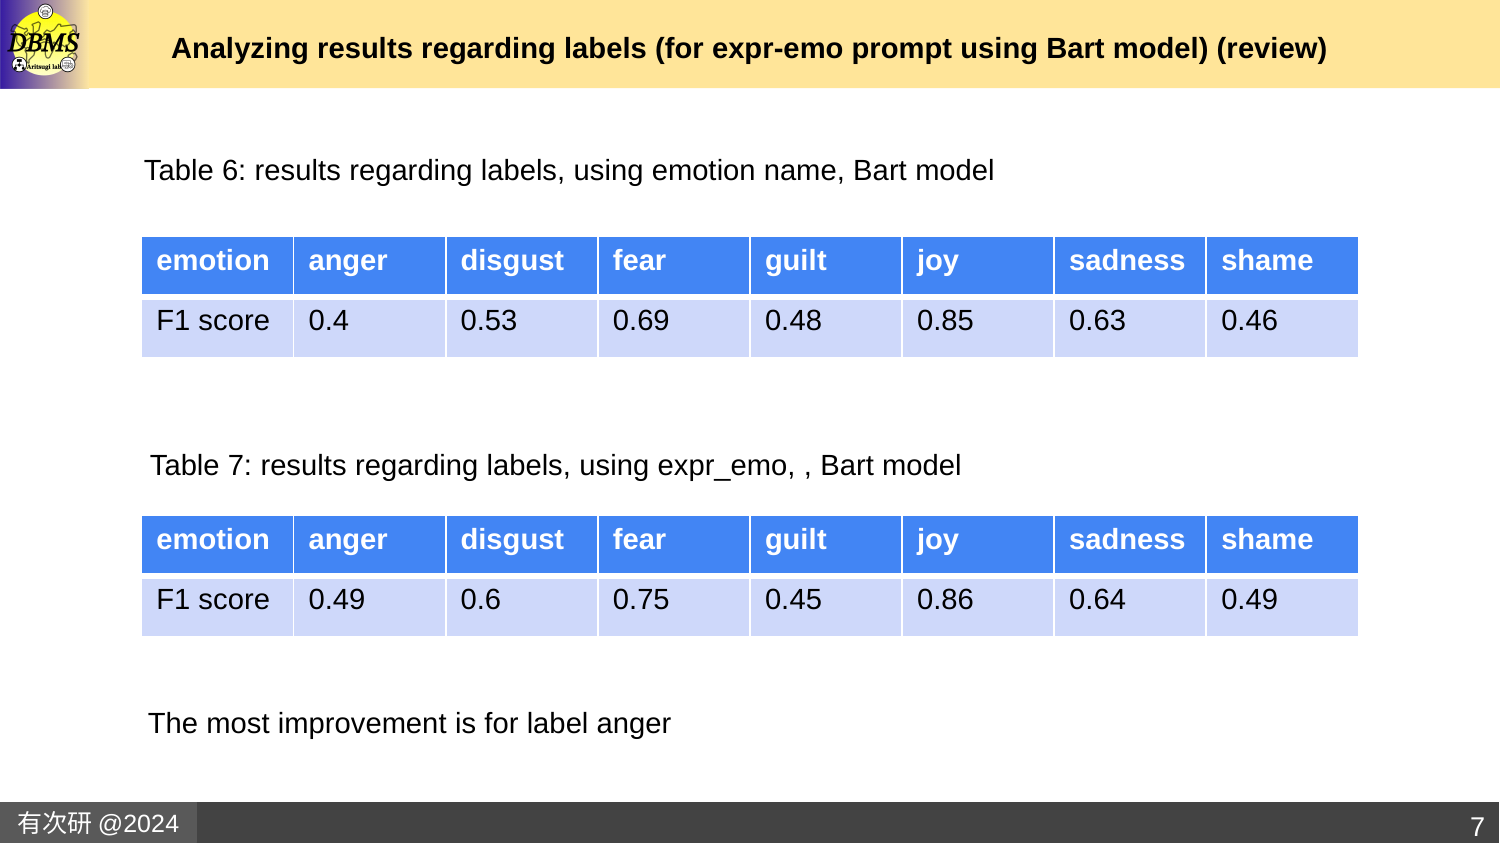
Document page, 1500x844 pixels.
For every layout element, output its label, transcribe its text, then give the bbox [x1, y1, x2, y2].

table_header shame [1207, 516, 1358, 573]
table_cell 0.49 [294, 579, 445, 636]
table_header joy [903, 237, 1053, 294]
table_header emotion [142, 516, 293, 573]
table_header guilt [751, 516, 901, 573]
table_header guilt [751, 237, 901, 294]
table_cell 0.45 [751, 579, 901, 636]
table_cell 0.69 [599, 300, 749, 357]
table_cell F1 score [142, 300, 293, 357]
table_cell 0.4 [294, 300, 445, 357]
text_box Table 6: results regarding labels, using emotion name, Bart model [129, 144, 1011, 194]
text_box Table 7: results regarding labels, using expr_emo, , Bart model [134, 438, 978, 489]
table_header sadness [1055, 516, 1205, 573]
table_cell 0.85 [903, 300, 1053, 357]
table_cell 0.48 [751, 300, 901, 357]
table_cell 0.64 [1055, 579, 1205, 636]
table_cell F1 score [142, 579, 293, 636]
table_header emotion [142, 237, 293, 294]
text_box The most improvement is for label anger [133, 697, 688, 747]
table_cell 0.49 [1207, 579, 1358, 636]
table_header disgust [447, 516, 597, 573]
picture [0, 0, 51, 89]
table_header joy [903, 516, 1053, 573]
table_cell 0.86 [903, 579, 1053, 636]
table_cell 0.63 [1055, 300, 1205, 357]
table_header sadness [1055, 237, 1205, 294]
table_cell 0.53 [447, 300, 597, 357]
title Analyzing results regarding labels (for expr-emo prompt using Bart model) (review) [51, 0, 1449, 94]
table_header fear [599, 516, 749, 573]
slide_number 7 [1341, 794, 1500, 844]
table_header shame [1207, 237, 1358, 294]
table_header anger [294, 237, 445, 294]
table_cell 0.46 [1207, 300, 1358, 357]
table_header anger [294, 516, 445, 573]
table_cell 0.75 [599, 579, 749, 636]
table_cell 0.6 [447, 579, 597, 636]
table_header fear [599, 237, 749, 294]
table_header disgust [447, 237, 597, 294]
